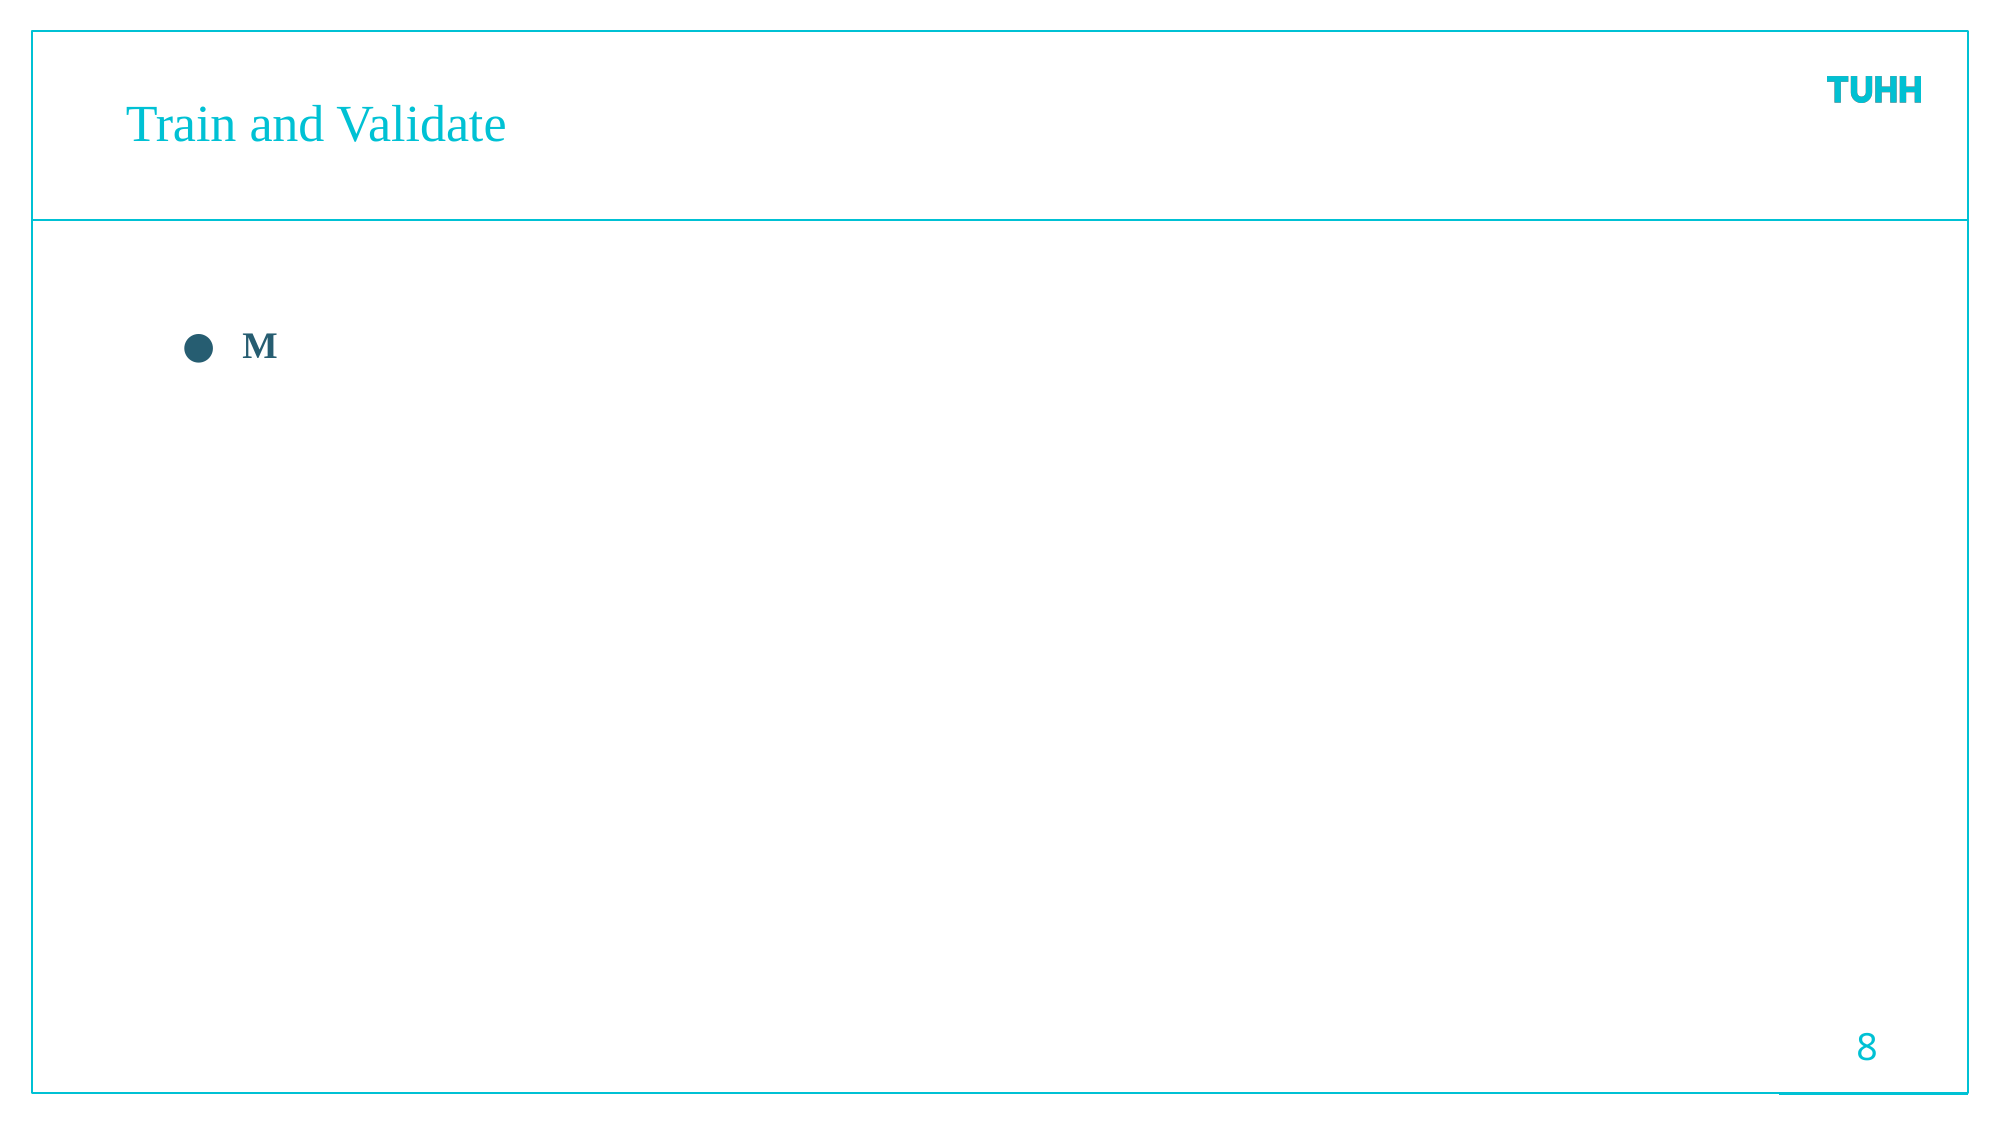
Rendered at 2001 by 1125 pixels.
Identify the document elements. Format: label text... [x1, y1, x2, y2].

title Train and Validate [123, 87, 960, 278]
slide_number ‹#› [1850, 1018, 1900, 1125]
text_box M [180, 319, 1706, 366]
picture [1827, 76, 1921, 103]
